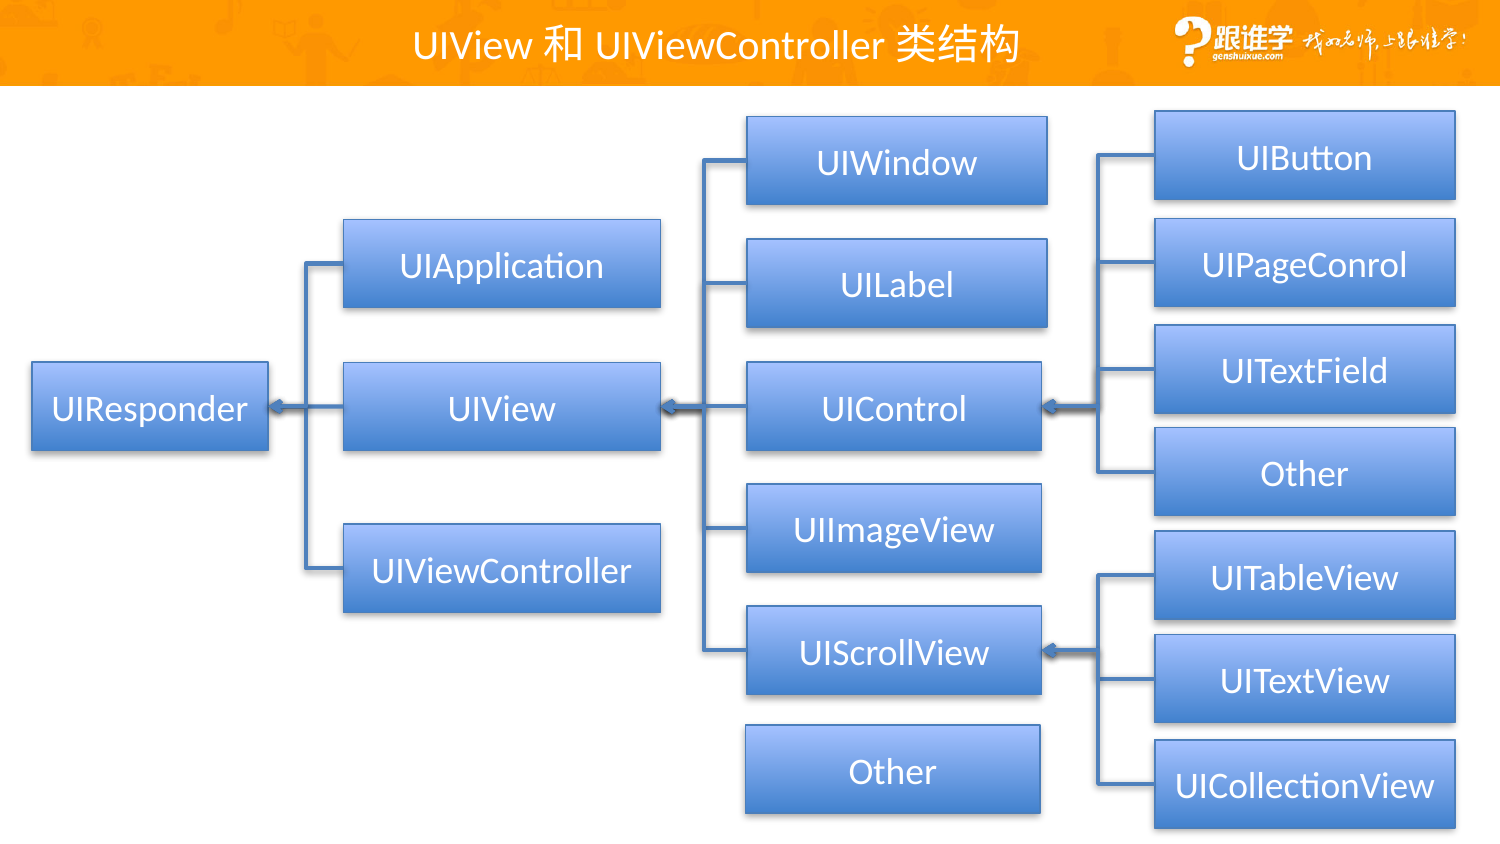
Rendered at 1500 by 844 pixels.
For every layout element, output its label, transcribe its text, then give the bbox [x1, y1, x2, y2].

text_box UITableView [1154, 530, 1456, 620]
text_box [1041, 368, 1155, 405]
text_box UIImageView [752, 483, 1042, 573]
text_box UIView和UIViewController类结构 [397, 10, 1036, 76]
text_box UITextField [1160, 324, 1456, 414]
text_box UIViewController [343, 523, 655, 613]
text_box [1041, 155, 1155, 261]
text_box UICollectionView [1154, 739, 1456, 829]
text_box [1041, 262, 1155, 368]
text_box UIResponder [31, 361, 263, 451]
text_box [1041, 406, 1155, 472]
text_box UIView [349, 362, 654, 451]
text_box UILabel [752, 238, 1036, 328]
text_box UIScrollView [746, 605, 1036, 695]
text_box UIPageConrol [1160, 218, 1456, 307]
text_box UIControl [752, 361, 1036, 451]
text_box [1041, 574, 1155, 648]
picture [0, 0, 1500, 844]
text_box Other [1154, 427, 1456, 516]
text_box UIApplication [343, 219, 655, 308]
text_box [660, 282, 748, 404]
text_box UITextView [1160, 634, 1456, 723]
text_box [660, 160, 748, 282]
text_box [268, 263, 344, 407]
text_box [268, 414, 344, 569]
text_box Other [745, 724, 1041, 814]
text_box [1041, 650, 1155, 785]
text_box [660, 406, 748, 651]
text_box UIButton [1154, 110, 1456, 200]
text_box UIWindow [746, 116, 1048, 205]
